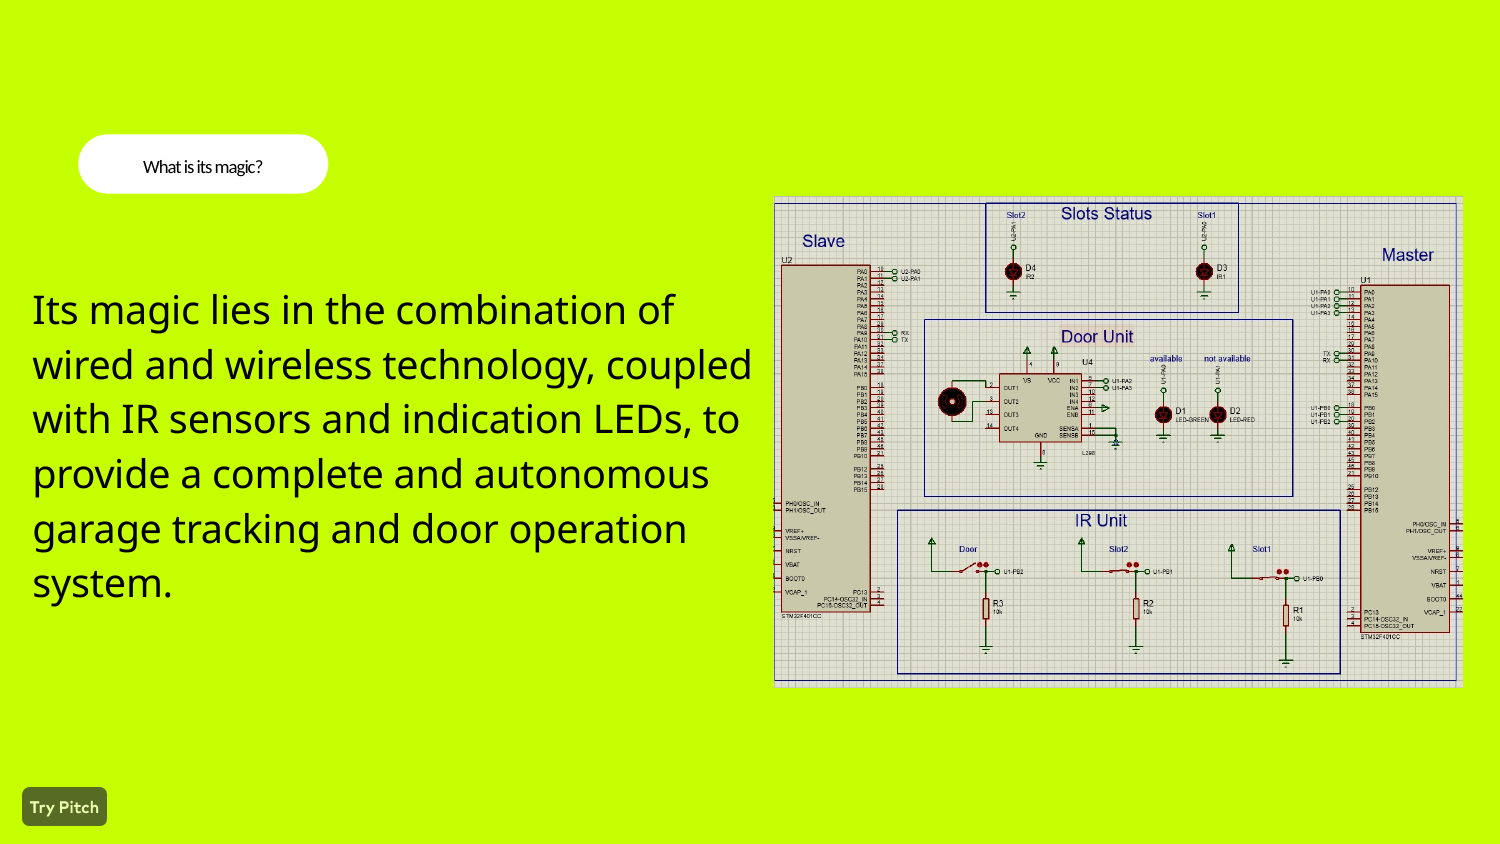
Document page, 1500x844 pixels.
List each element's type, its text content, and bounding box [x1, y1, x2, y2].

picture [773, 196, 1464, 689]
text_box What is its magic? [78, 134, 329, 194]
text_box Its magic lies in the combination of wired and wireless technology, coupled with IR sensors and indication LEDs, to provide a complete and autonomous garage tracking and door operation system. [32, 277, 773, 606]
picture [22, 787, 107, 826]
